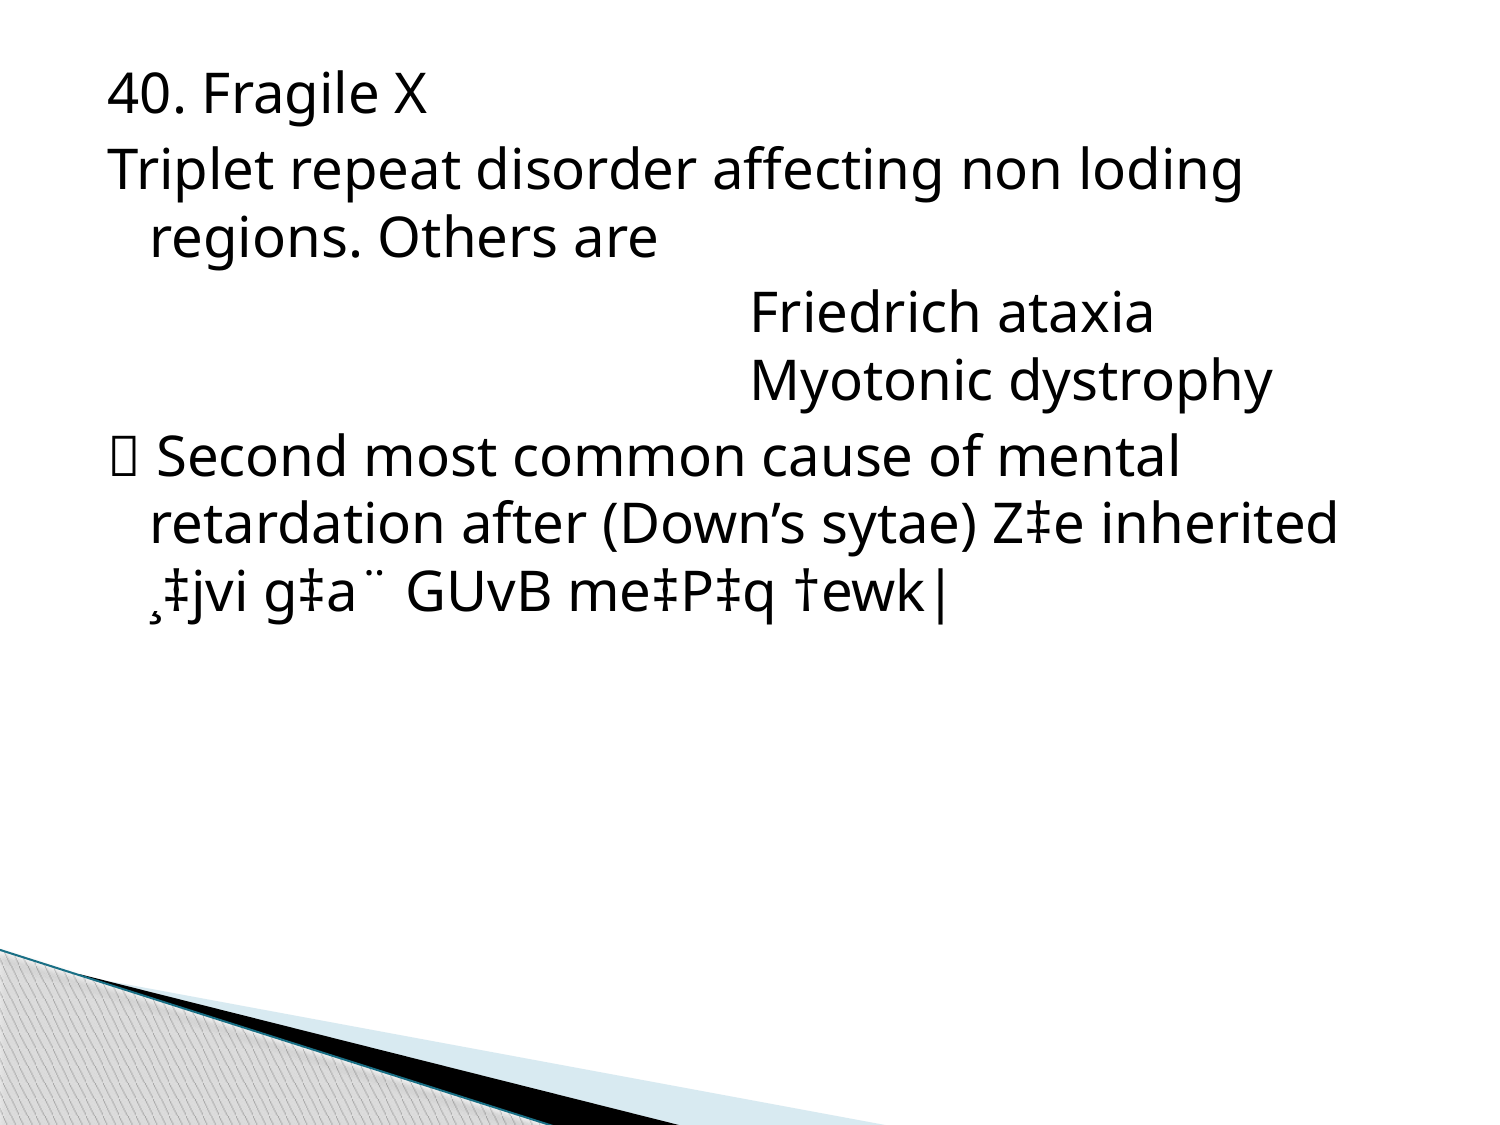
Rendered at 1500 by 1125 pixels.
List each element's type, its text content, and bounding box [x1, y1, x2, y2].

list 40. Fragile X Triplet repeat disorder affecting non loding regions. Others are Friedrich ataxia Myotonic dystrophy  Second most common cause of mental retardation after (Down’s sytae) Z‡e inherited ¸‡jvi g‡a¨ GUvB me‡P‡q †ewk| [75, 50, 1425, 1005]
